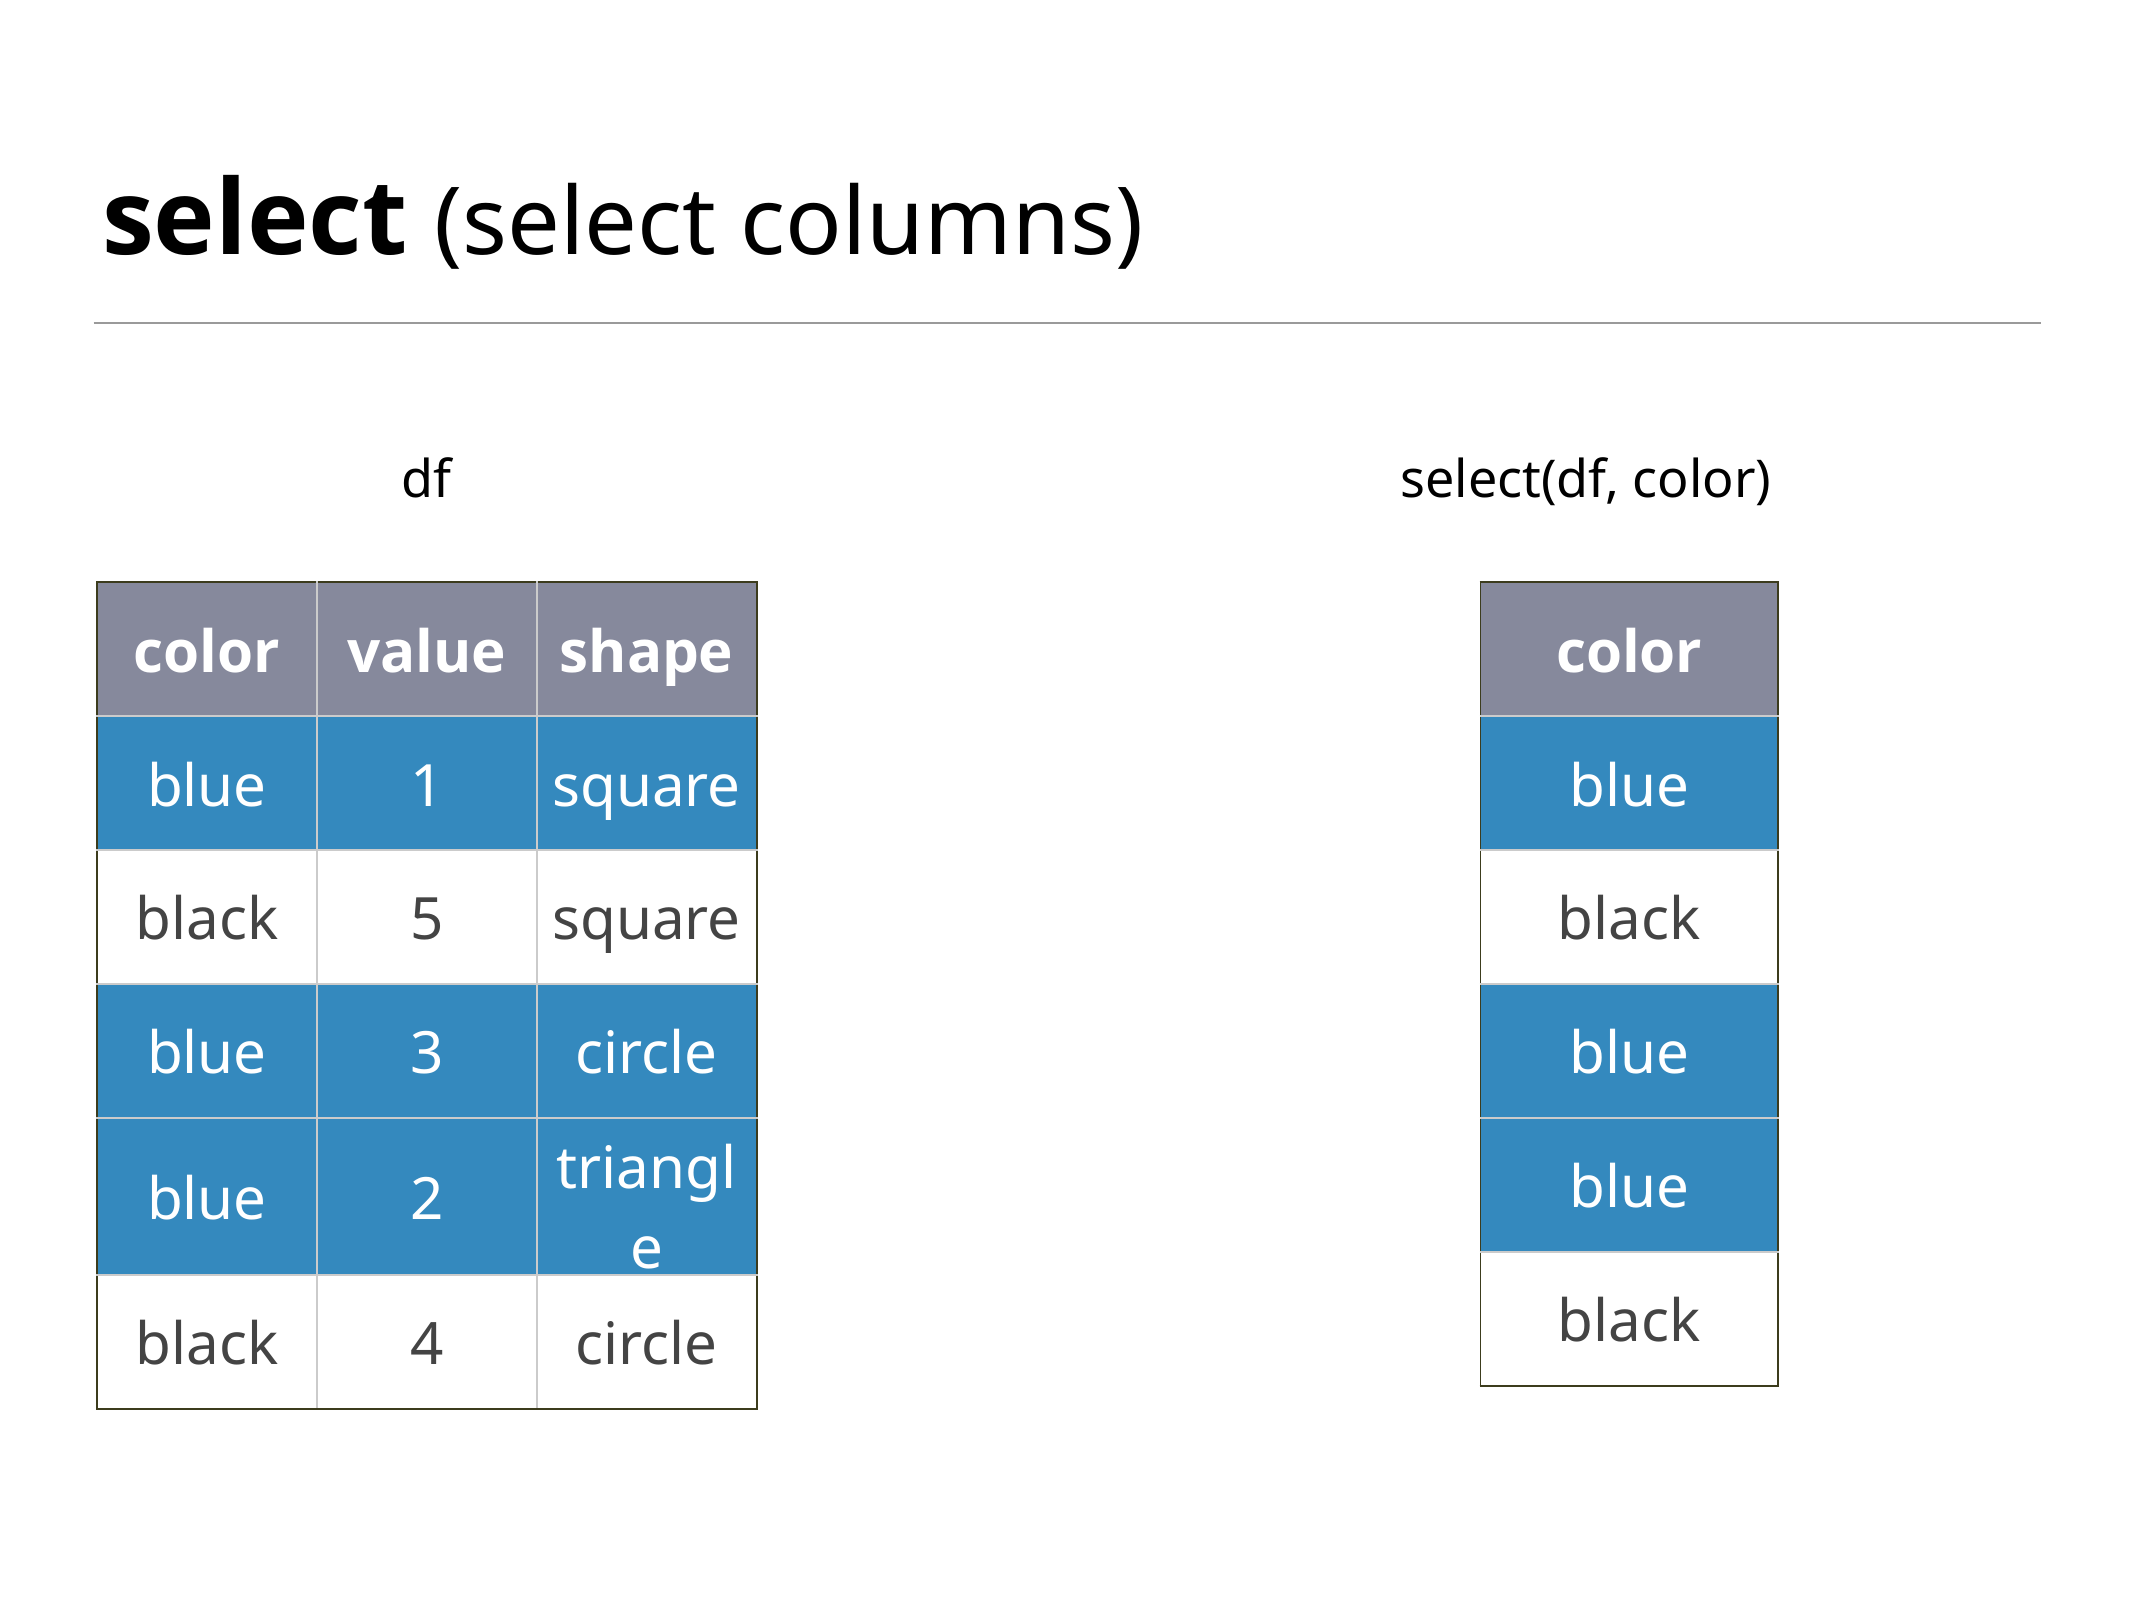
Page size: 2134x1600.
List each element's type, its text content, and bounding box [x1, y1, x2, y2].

table_cell square [538, 717, 756, 849]
table_cell 4 [318, 1276, 536, 1408]
title select (select columns) [93, 53, 2041, 284]
text_box df [393, 436, 461, 516]
table_cell blue [98, 985, 316, 1117]
table_cell black [1481, 851, 1777, 983]
table_cell 5 [318, 851, 536, 983]
table_cell triangle [538, 1119, 756, 1274]
table_cell blue [1481, 1119, 1777, 1251]
table_cell black [98, 851, 316, 983]
table_header color [98, 583, 316, 715]
table_header value [318, 583, 536, 715]
table_cell black [1481, 1253, 1777, 1385]
table_cell blue [1481, 717, 1777, 849]
table_header color [1481, 583, 1777, 715]
table_cell 3 [318, 985, 536, 1117]
table_cell square [538, 851, 756, 983]
table_cell blue [98, 717, 316, 849]
table_cell black [98, 1276, 316, 1408]
table_cell 2 [318, 1119, 536, 1274]
table_cell blue [98, 1119, 316, 1274]
table_header shape [538, 583, 756, 715]
table_cell circle [538, 1276, 756, 1408]
table_cell 1 [318, 717, 536, 849]
table_cell circle [538, 985, 756, 1117]
text_box select(df, color) [1391, 436, 1780, 516]
table_cell blue [1481, 985, 1777, 1117]
